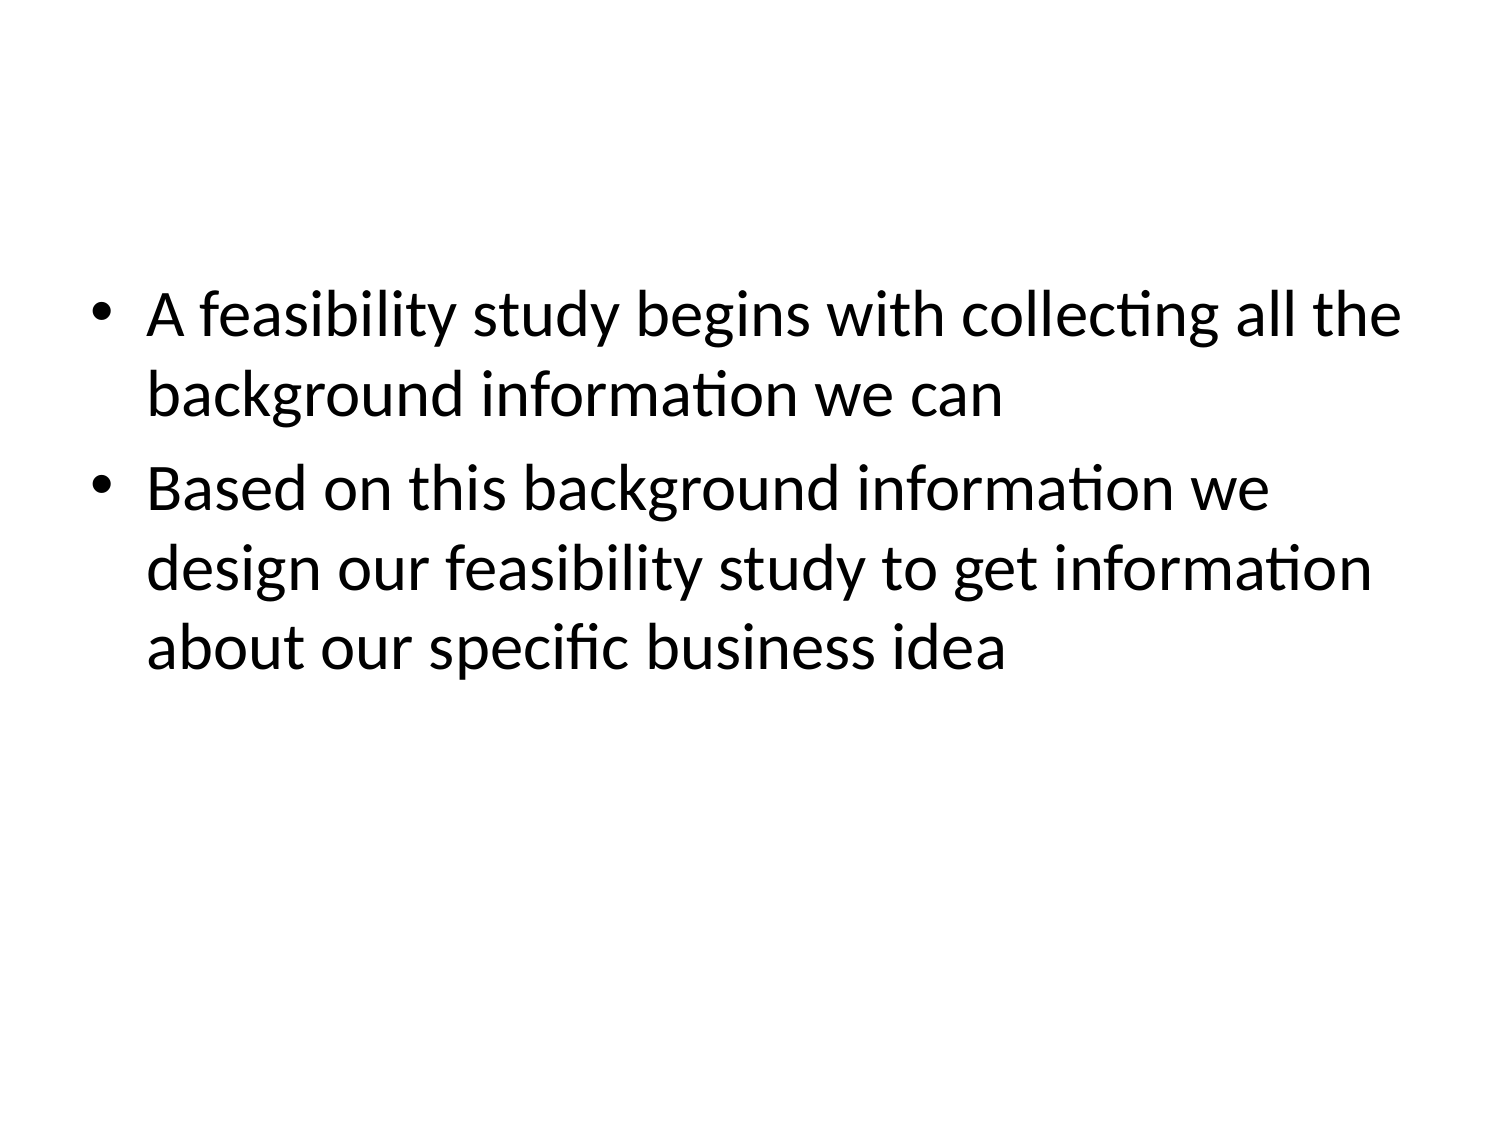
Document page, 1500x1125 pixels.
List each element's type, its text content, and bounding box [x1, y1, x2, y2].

list A feasibility study begins with collecting all the background information we can Based on this background information we design our feasibility study to get information about our specific business idea [75, 262, 1425, 1005]
